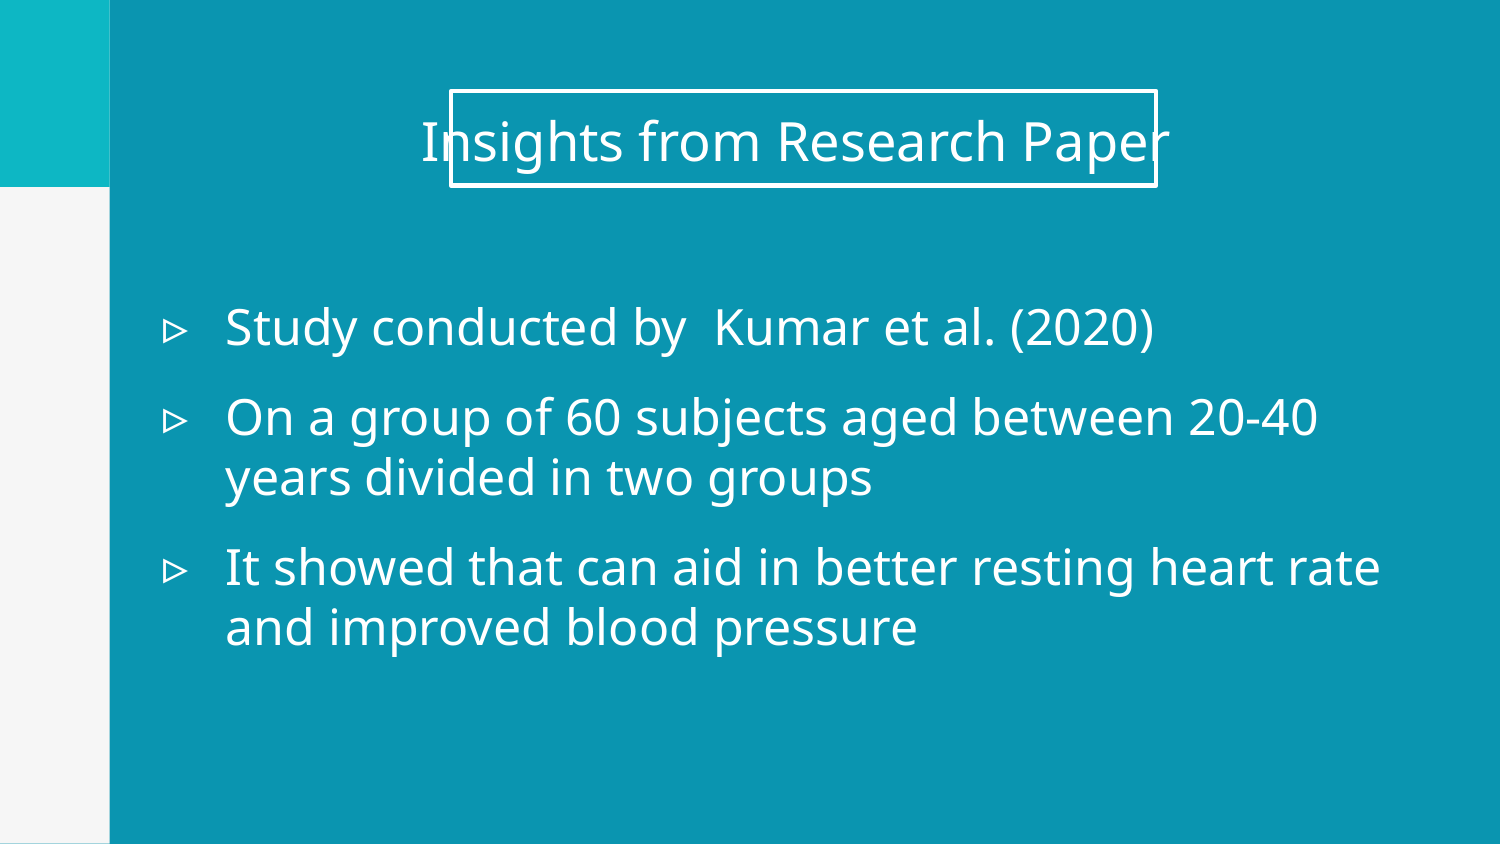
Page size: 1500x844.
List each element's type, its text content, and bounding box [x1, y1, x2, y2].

text_box [449, 89, 1158, 188]
slide_number [0, 0, 109, 187]
text_box Study conducted by Kumar et al. (2020) On a group of 60 subjects aged between 20-40 years divided in two groups It showed that can aid in better resting heart rate and improved blood pressure [135, 280, 1419, 612]
text_box Insights from Research Paper [109, 0, 1498, 187]
